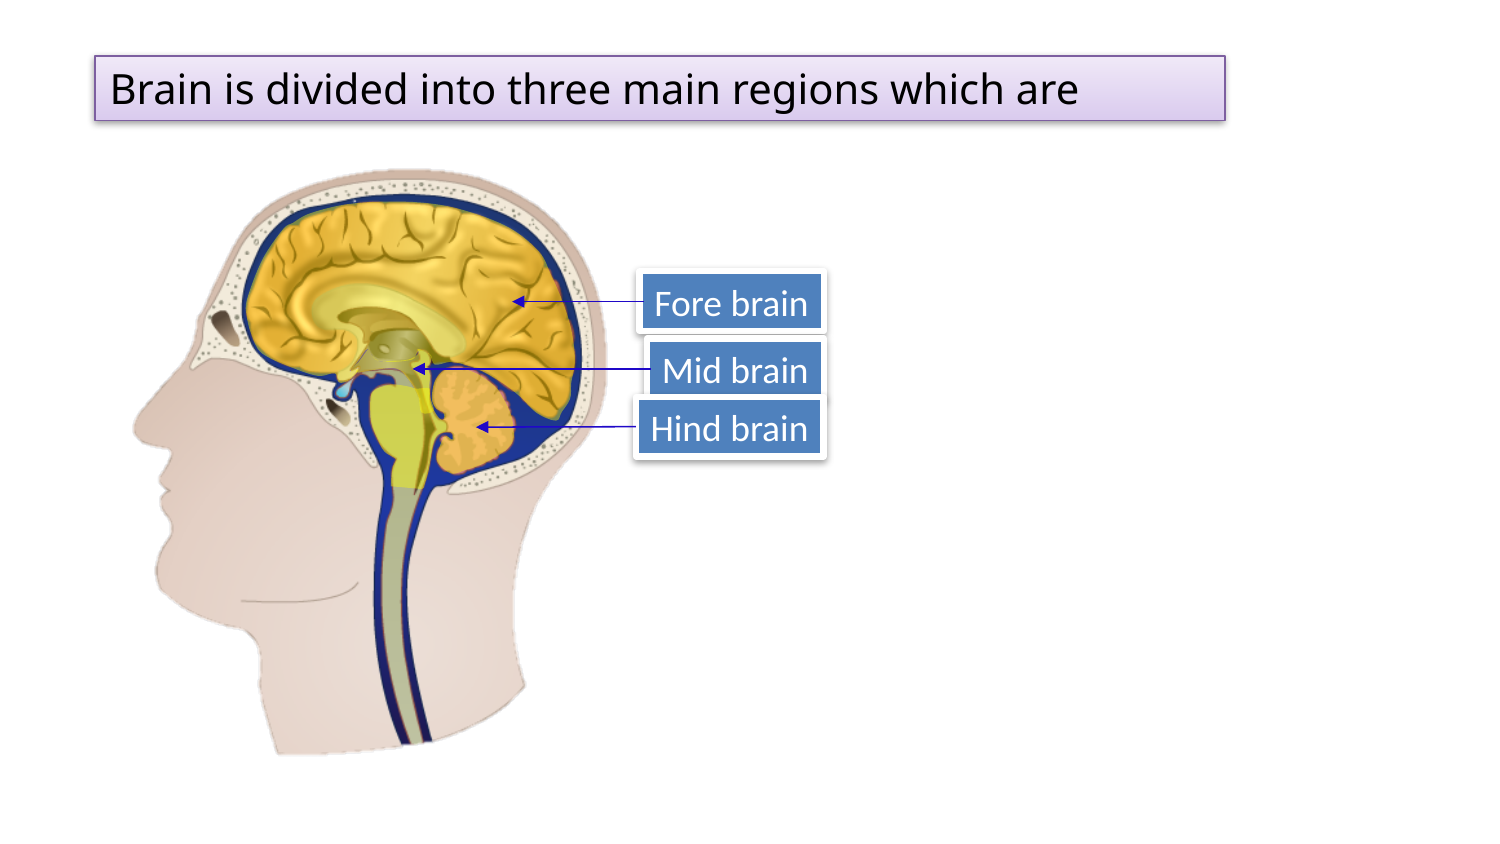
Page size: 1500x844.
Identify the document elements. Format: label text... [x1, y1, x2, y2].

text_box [475, 396, 826, 458]
picture [99, 159, 630, 798]
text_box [412, 338, 826, 400]
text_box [511, 271, 826, 333]
text_box Brain is divided into three main regions which are [94, 55, 1226, 121]
